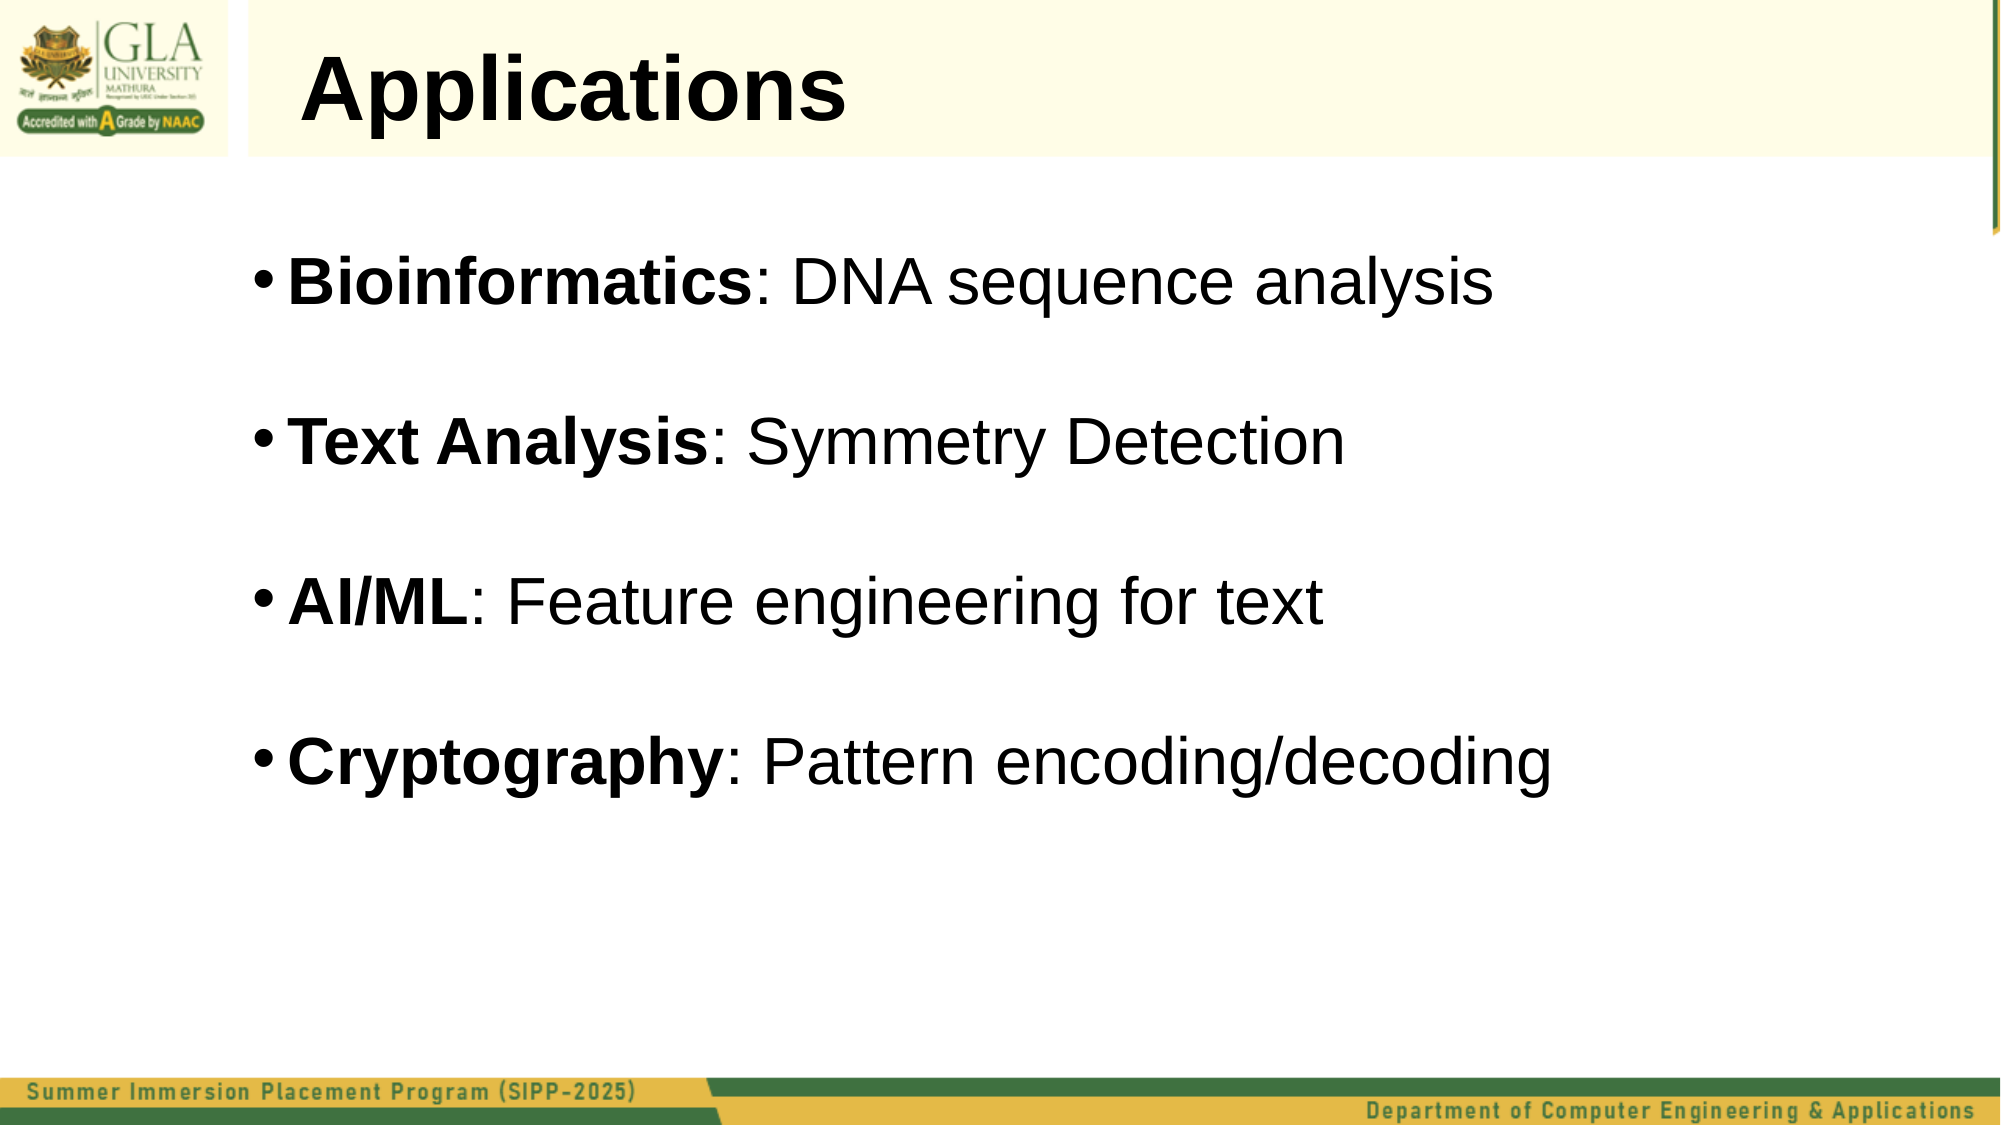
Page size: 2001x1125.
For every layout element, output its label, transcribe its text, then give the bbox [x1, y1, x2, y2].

text_box Bioinformatics: DNA sequence analysis Text Analysis: Symmetry Detection AI/ML: Feature engineering for text Cryptography: Pattern encoding/decoding [237, 230, 1897, 805]
picture [0, 0, 2001, 1125]
text_box Applications [284, 21, 1959, 147]
